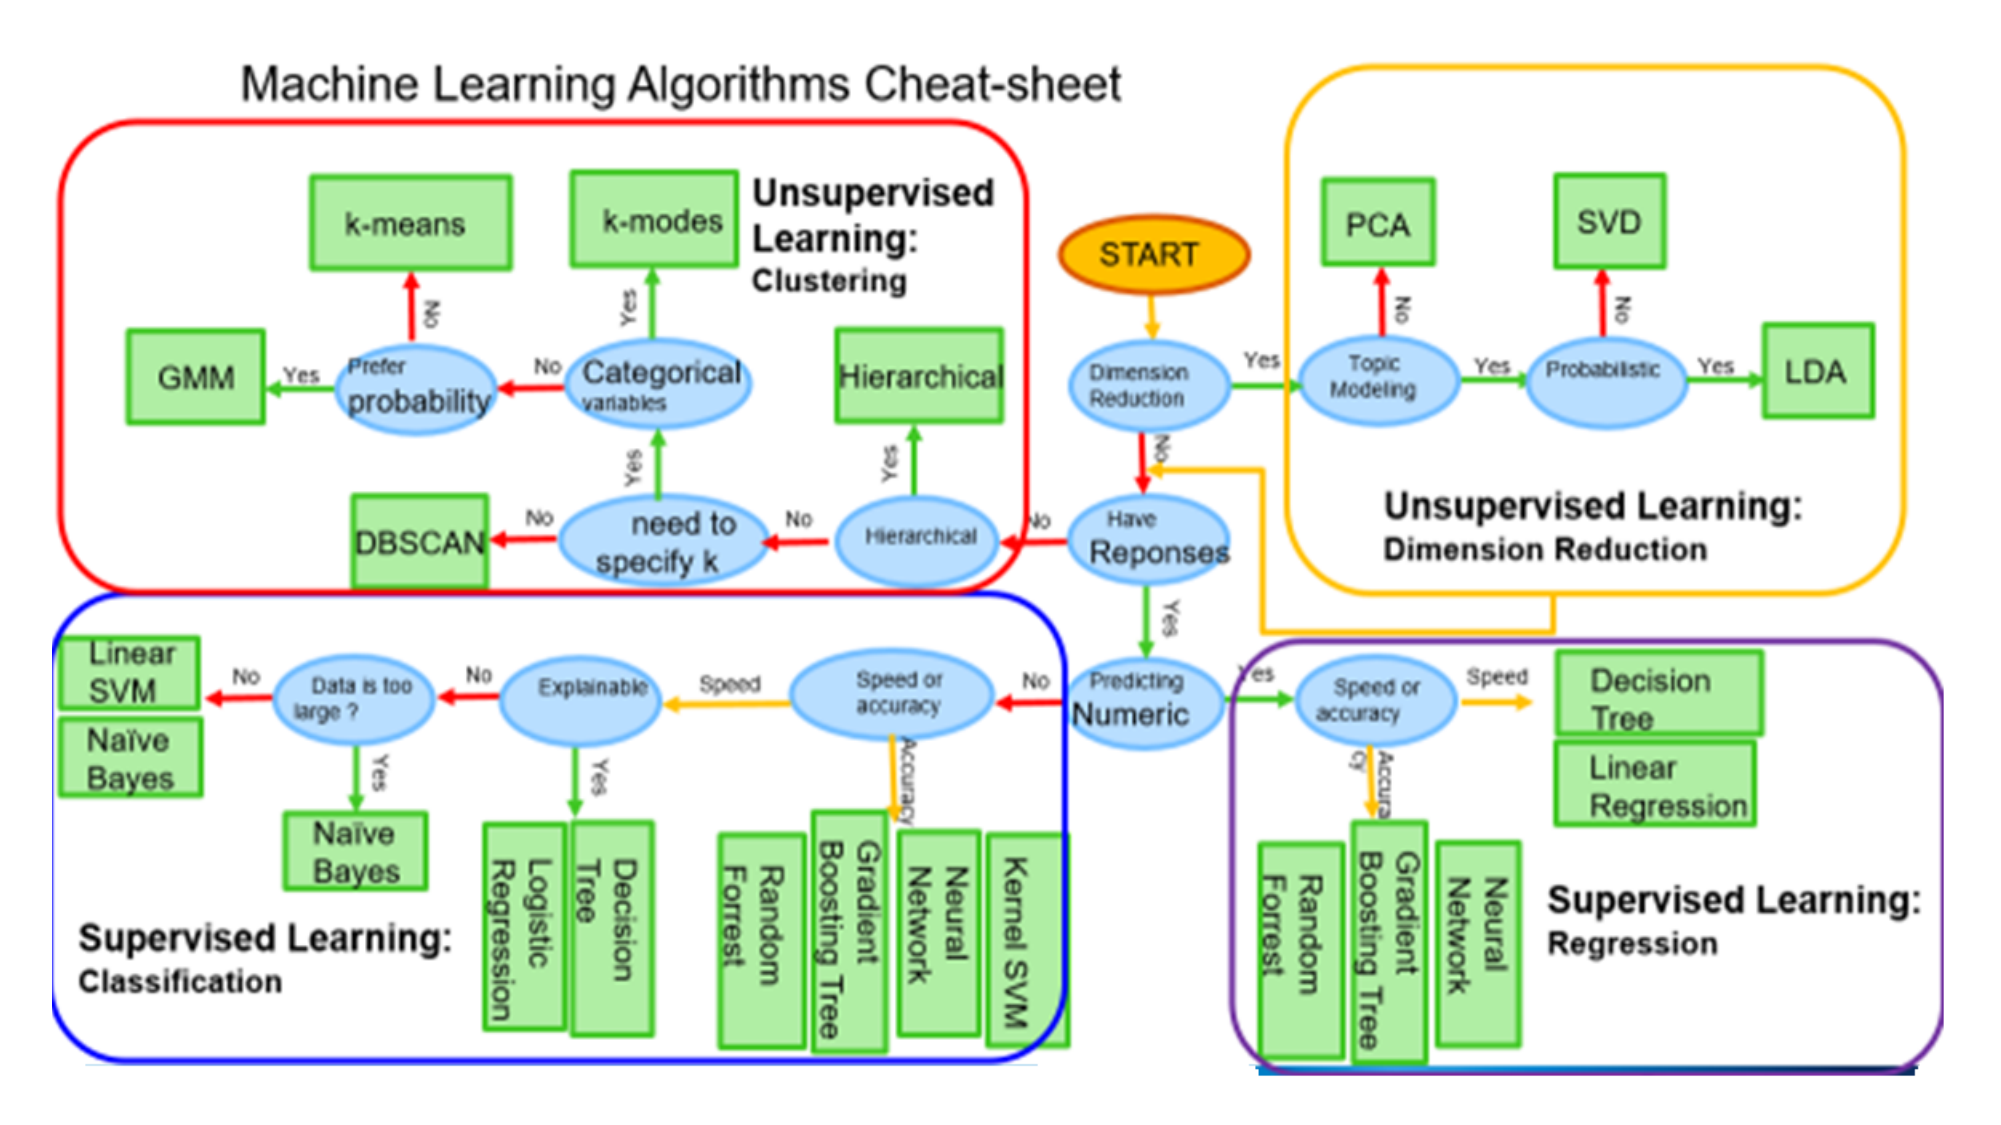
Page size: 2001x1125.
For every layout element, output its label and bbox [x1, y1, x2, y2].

picture [52, 46, 1952, 1081]
